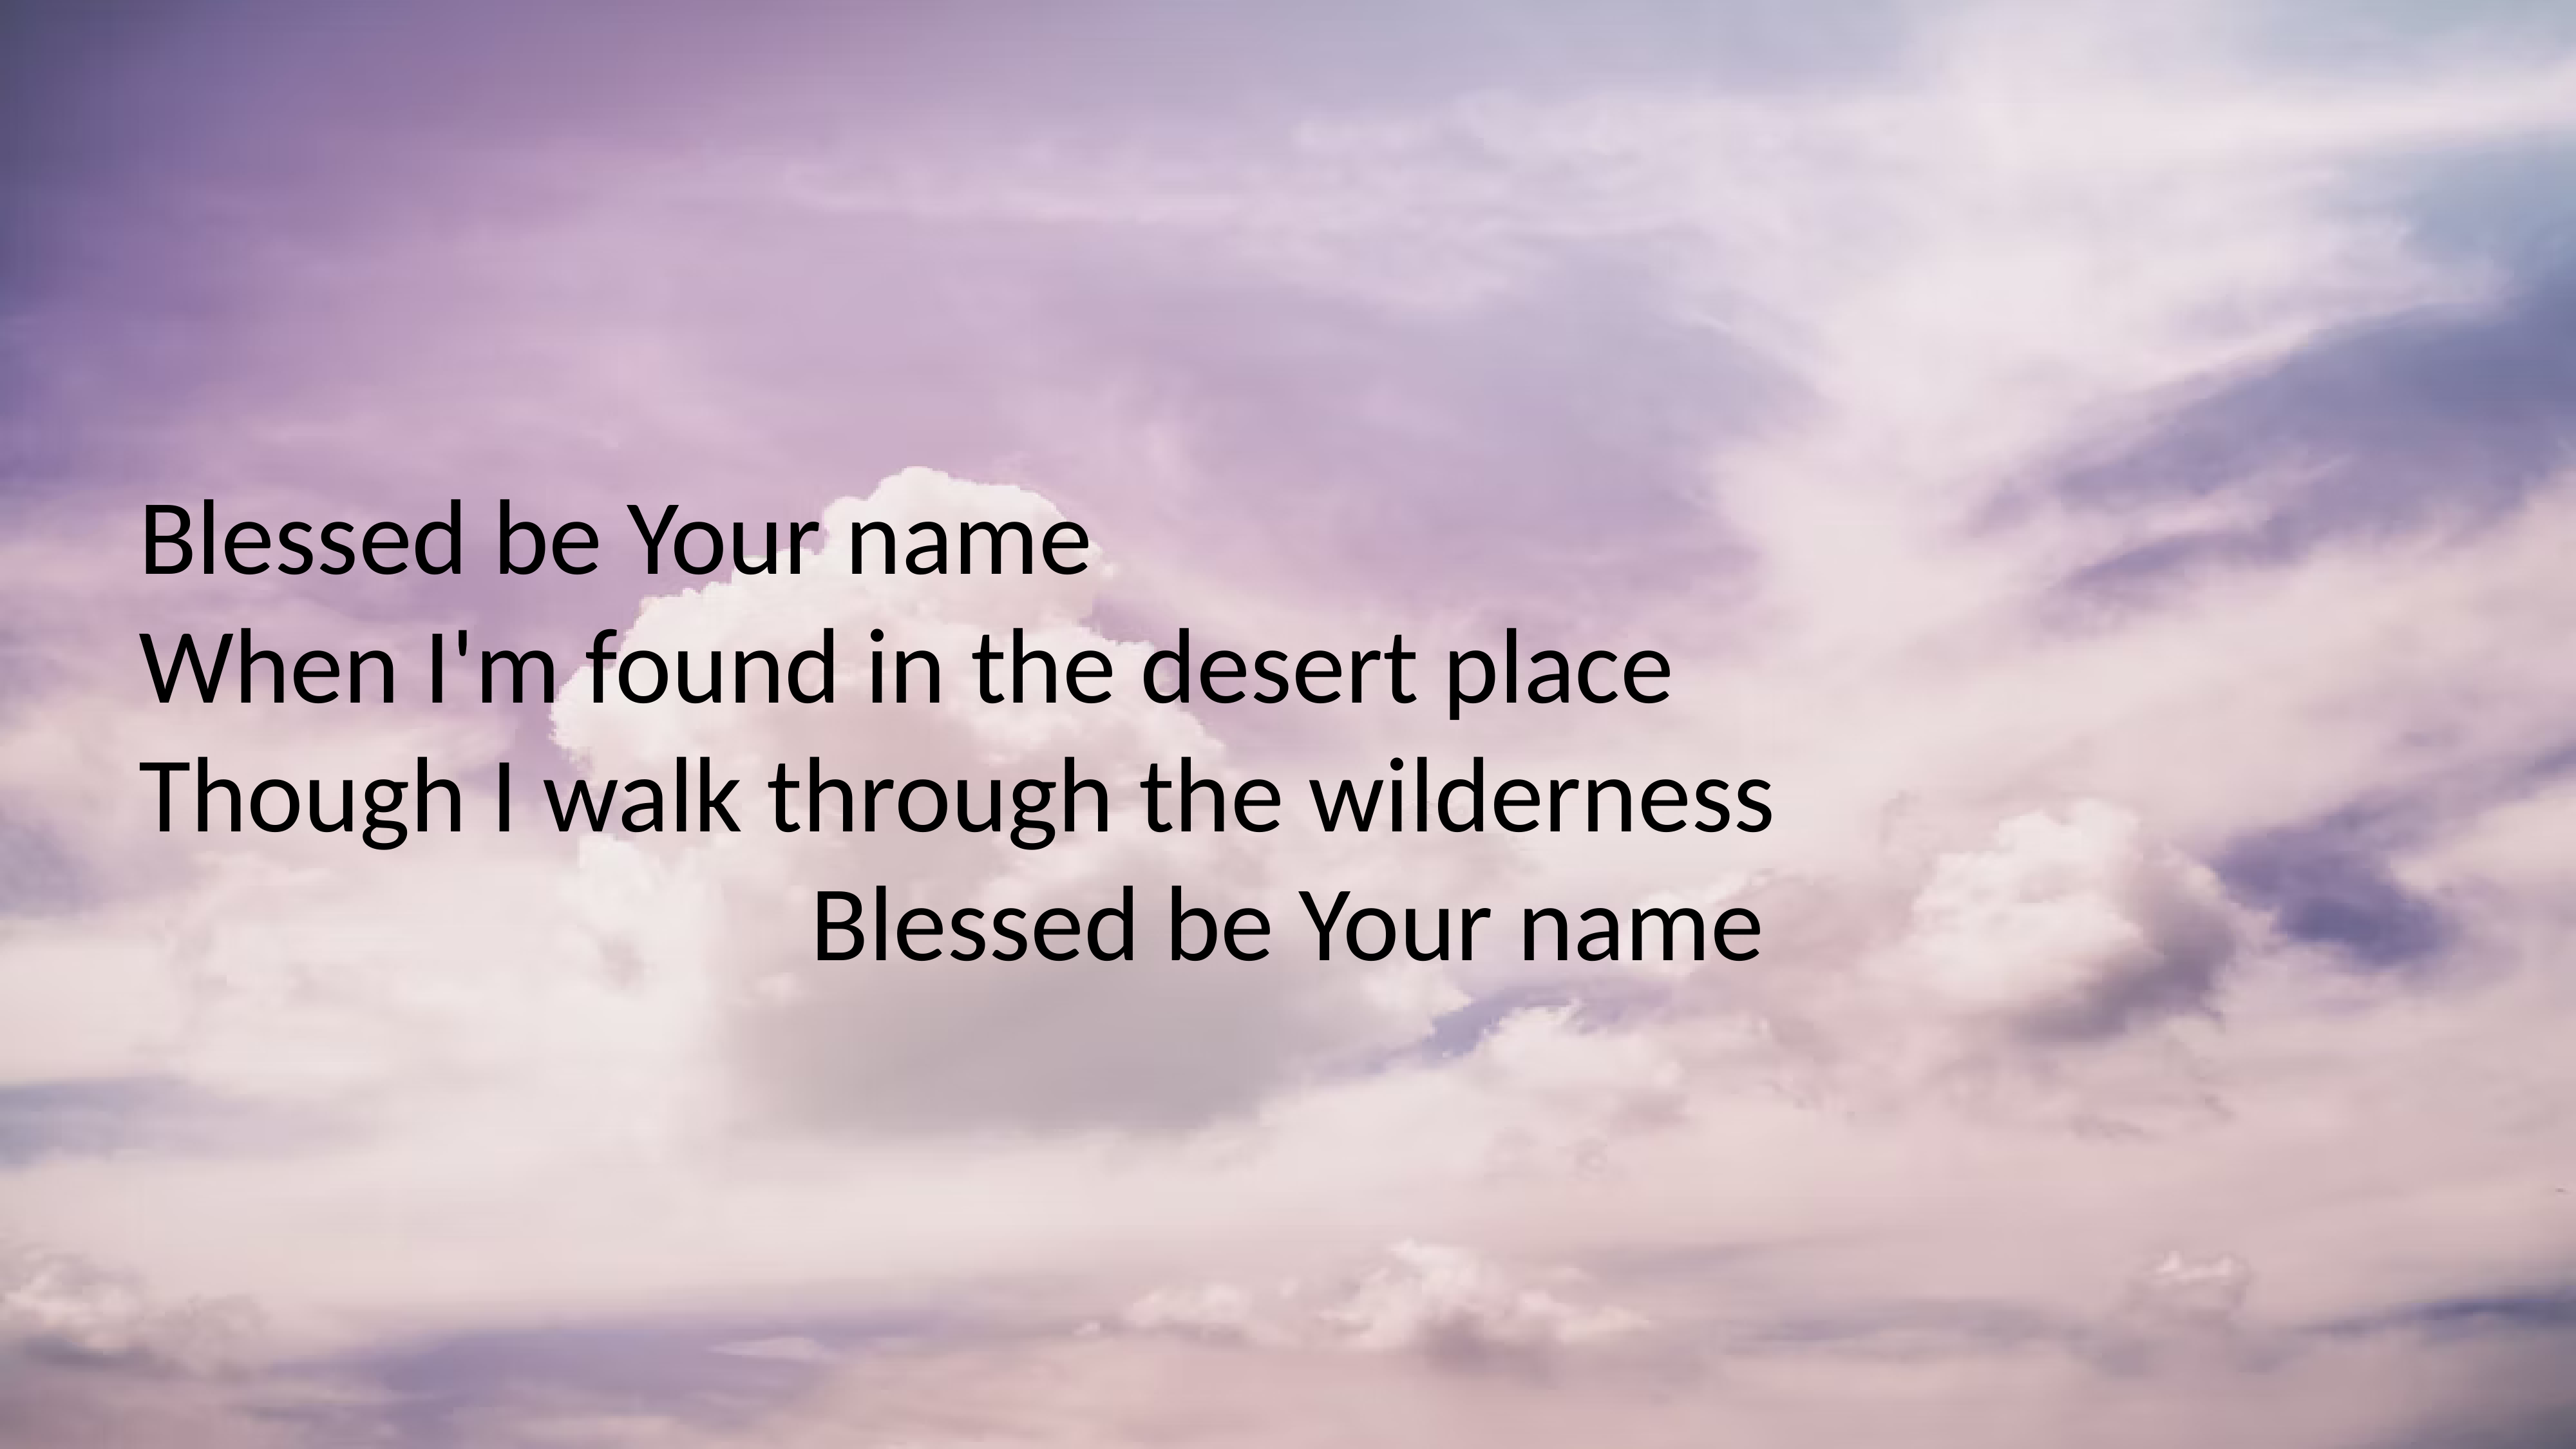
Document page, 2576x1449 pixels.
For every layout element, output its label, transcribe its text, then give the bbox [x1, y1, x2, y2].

picture [0, 0, 2576, 1449]
title Blessed be Your name When I'm found in the desert place Though I walk through the wilderness Blessed be Your name [129, 72, 2447, 1377]
